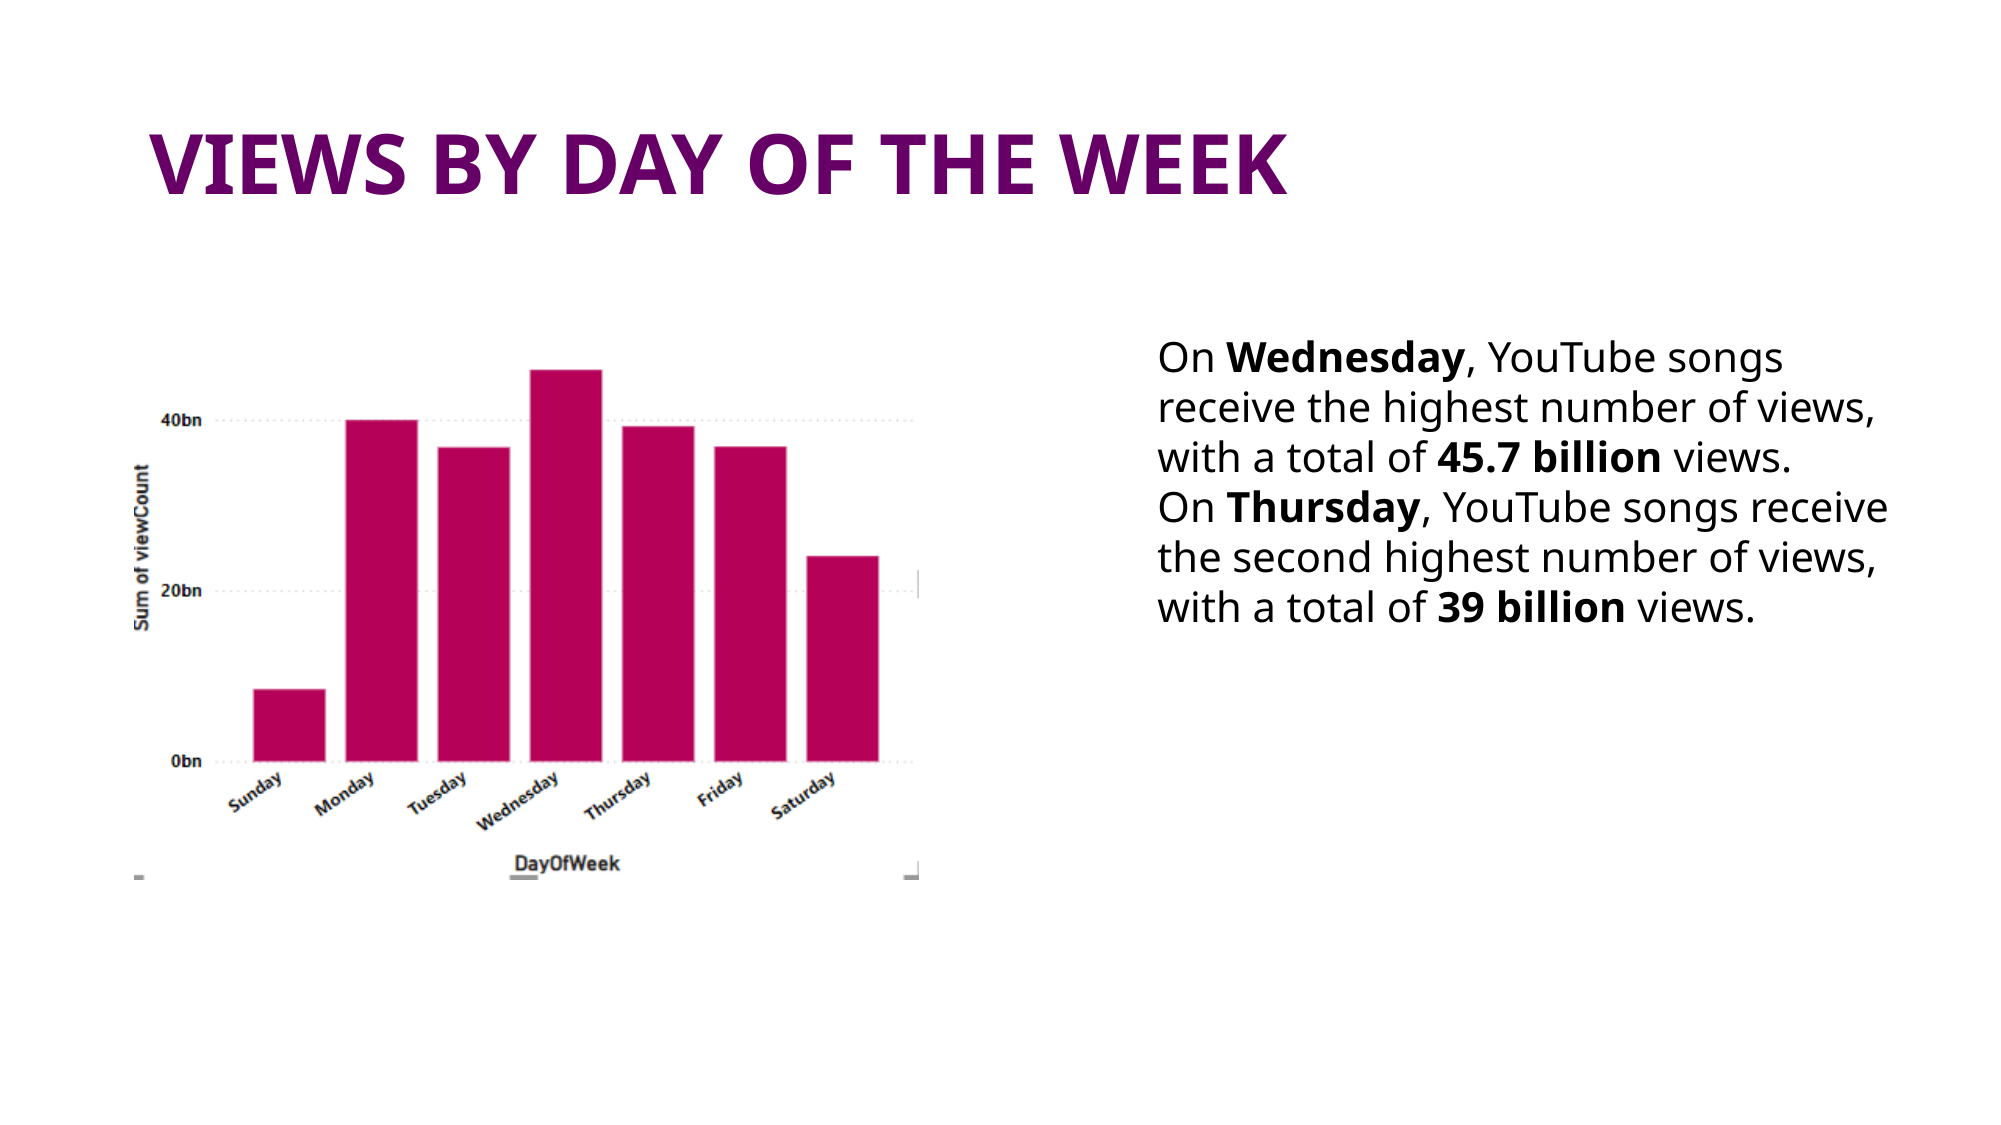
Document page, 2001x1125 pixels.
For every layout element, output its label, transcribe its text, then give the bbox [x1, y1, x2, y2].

picture [134, 345, 919, 880]
text_box On Wednesday, YouTube songs receive the highest number of views, with a total of 45.7 billion views. On Thursday, YouTube songs receive the second highest number of views, with a total of 39 billion views. [1142, 323, 1906, 689]
text_box VIEWS BY DAY OF THE WEEK [134, 104, 1594, 219]
